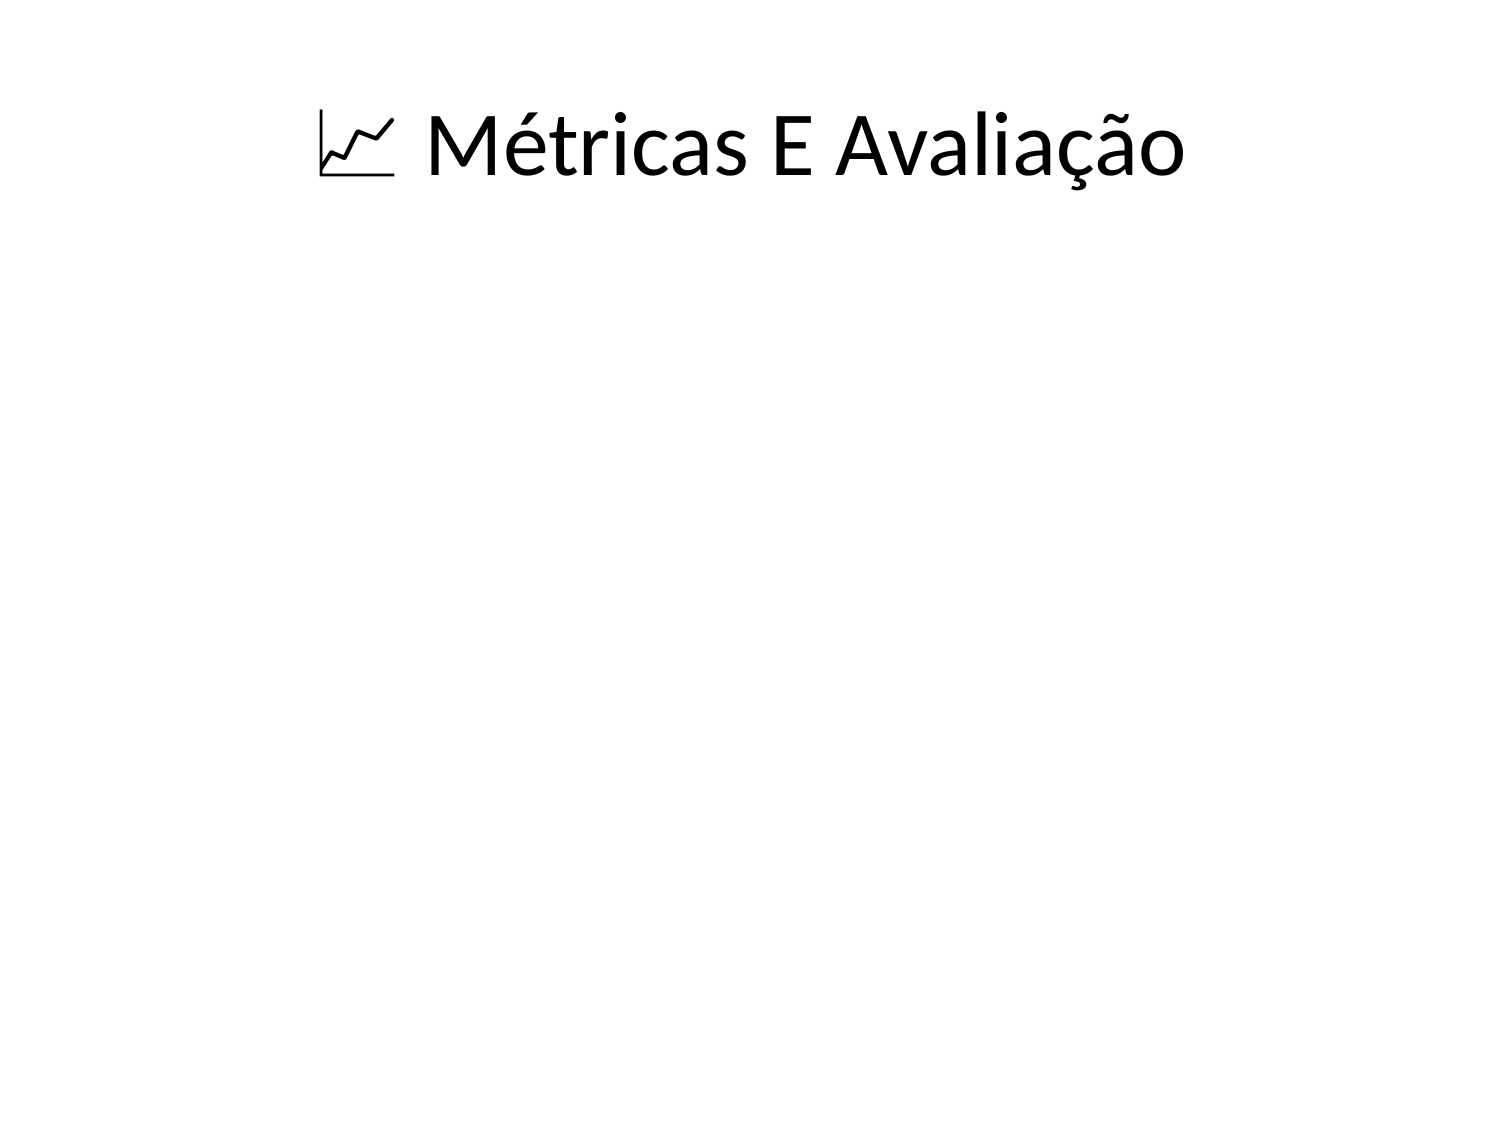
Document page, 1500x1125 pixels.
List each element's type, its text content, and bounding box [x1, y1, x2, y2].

title 📈 Métricas E Avaliação [75, 45, 1425, 233]
